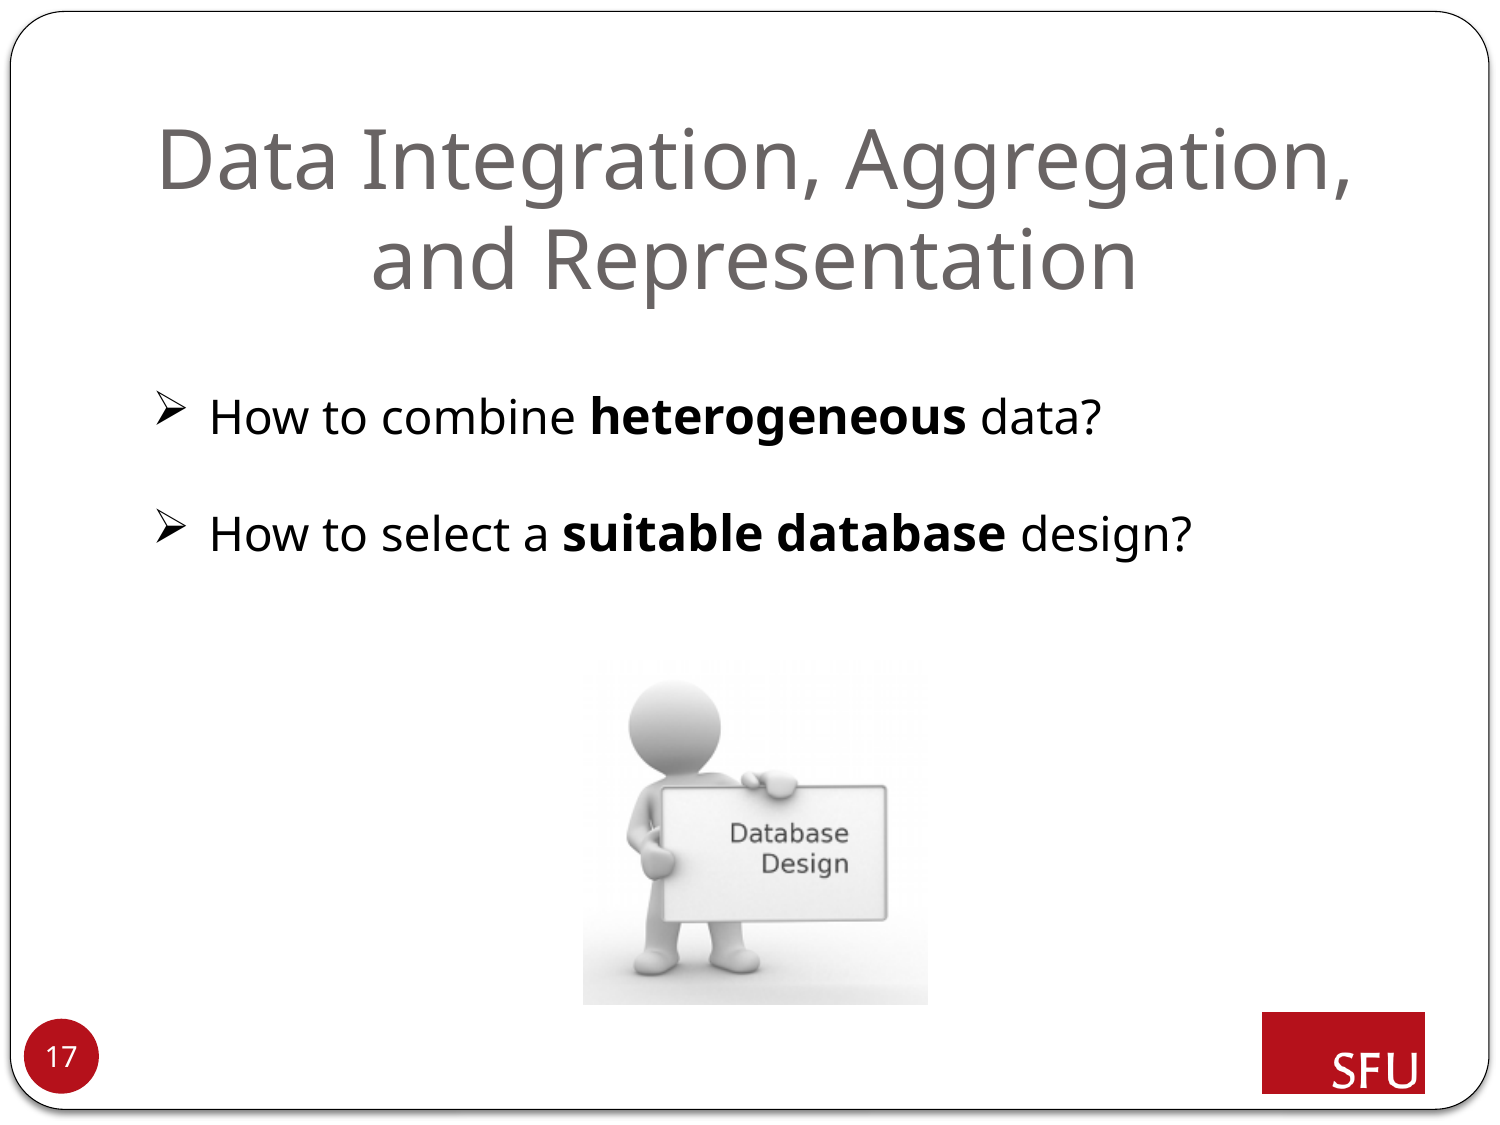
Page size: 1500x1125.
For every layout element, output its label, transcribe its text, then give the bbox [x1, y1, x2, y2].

picture [583, 660, 928, 1005]
slide_number 17 [23, 1018, 99, 1094]
picture [1262, 1012, 1426, 1094]
title Data Integration, Aggregation, and Representation [92, 133, 1419, 322]
text_box How to combine heterogeneous data? How to select a suitable database design? [137, 377, 1439, 757]
